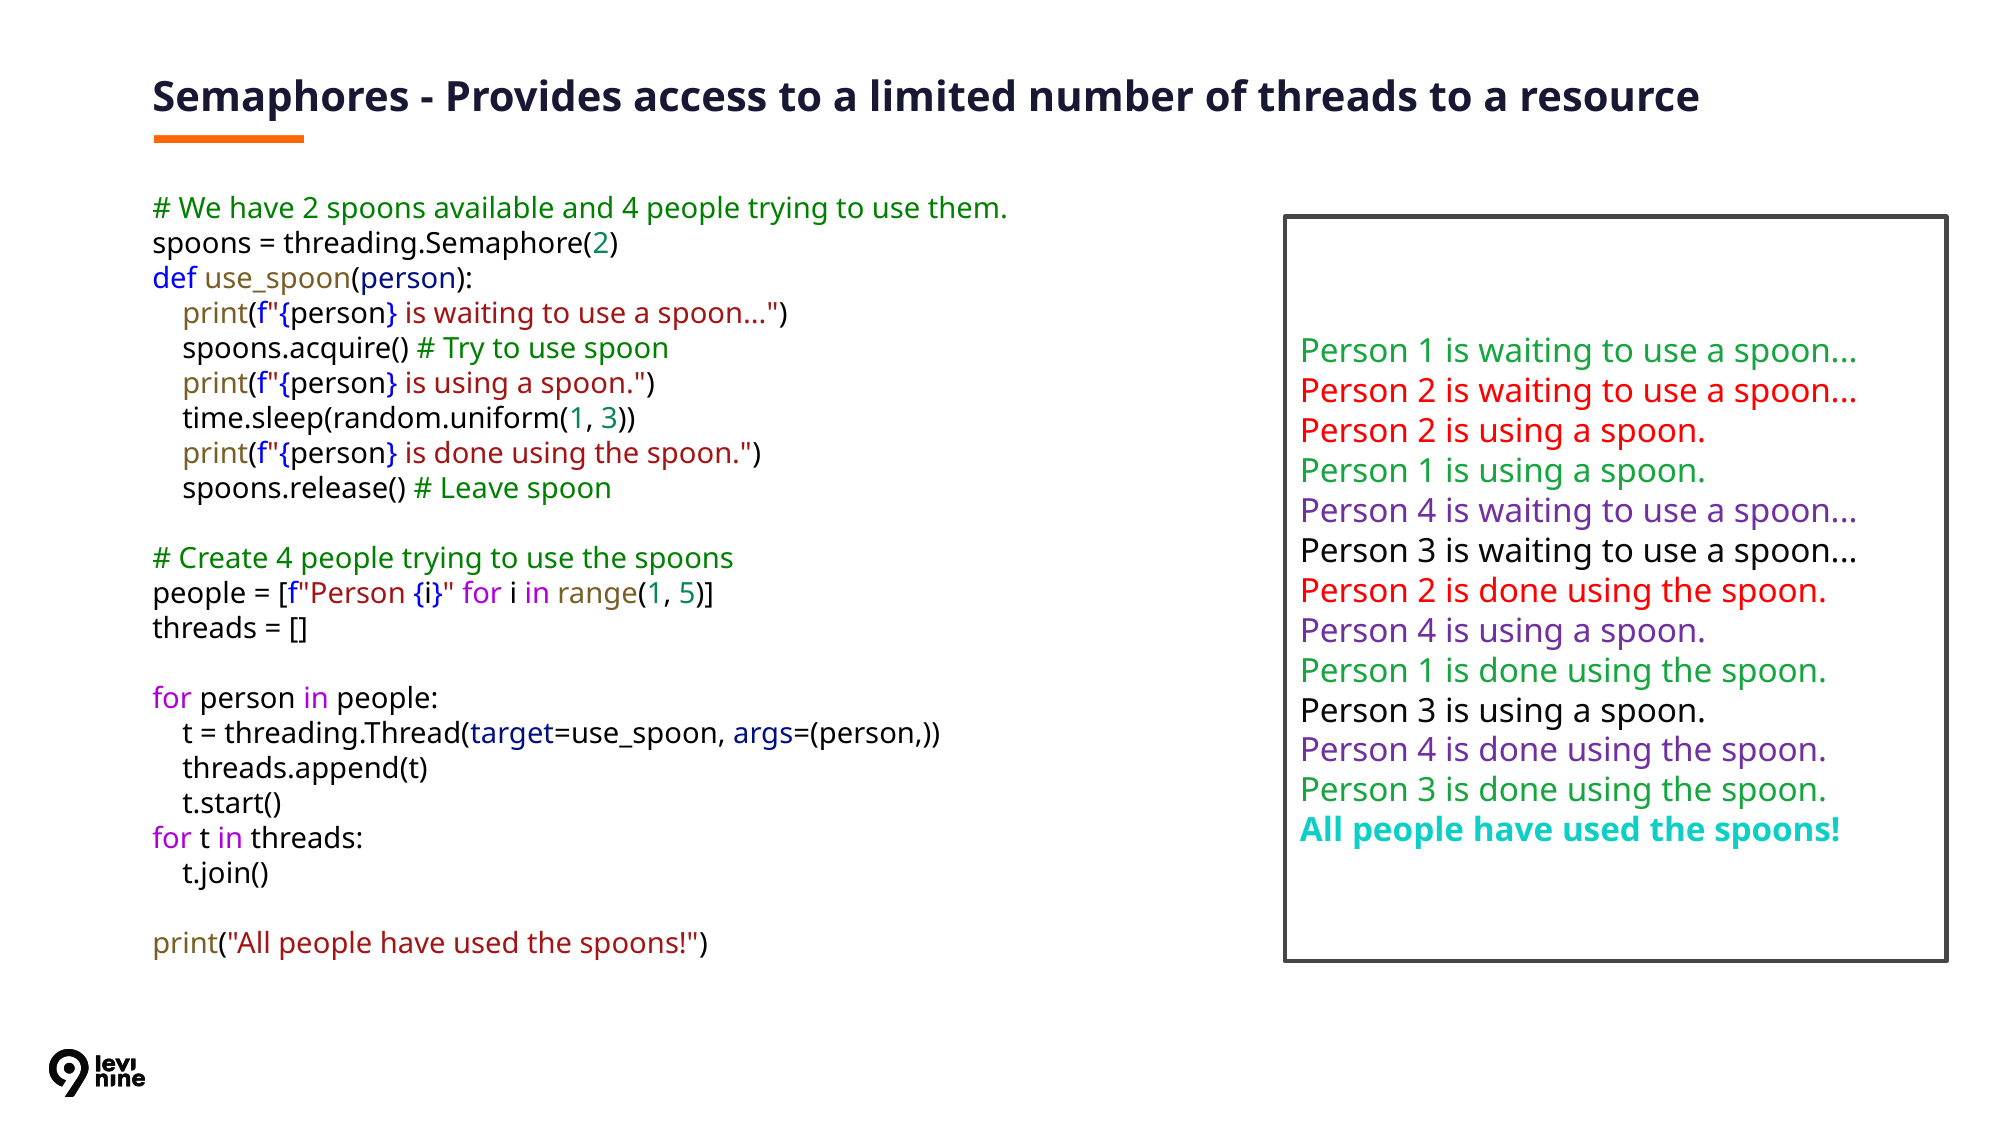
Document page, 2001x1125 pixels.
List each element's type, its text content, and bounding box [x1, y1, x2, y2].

title Semaphores - Provides access to a limited number of threads to a resource [137, 59, 1863, 136]
text_box # We have 2 spoons available and 4 people trying to use them. spoons = threading.Semaphore(2) def use_spoon(person): print(f"{person} is waiting to use a spoon...") spoons.acquire() # Try to use spoon print(f"{person} is using a spoon.") time.sleep(random.uniform(1, 3)) print(f"{person} is done using the spoon.") spoons.release() # Leave spoon # Create 4 people trying to use the spoons people = [f"Person {i}" for i in range(1, 5)] threads = [] for person in people: t = threading.Thread(target=use_spoon, args=(person,)) threads.append(t) t.start() for t in threads: t.join() print("All people have used the spoons!") [137, 160, 1271, 1024]
text_box Person 1 is waiting to use a spoon... Person 2 is waiting to use a spoon... Person 2 is using a spoon. Person 1 is using a spoon. Person 4 is waiting to use a spoon... Person 3 is waiting to use a spoon... Person 2 is done using the spoon. Person 4 is using a spoon. Person 1 is done using the spoon. Person 3 is using a spoon. Person 4 is done using the spoon. Person 3 is done using the spoon. All people have used the spoons! [1284, 216, 1947, 961]
picture [49, 1049, 145, 1097]
